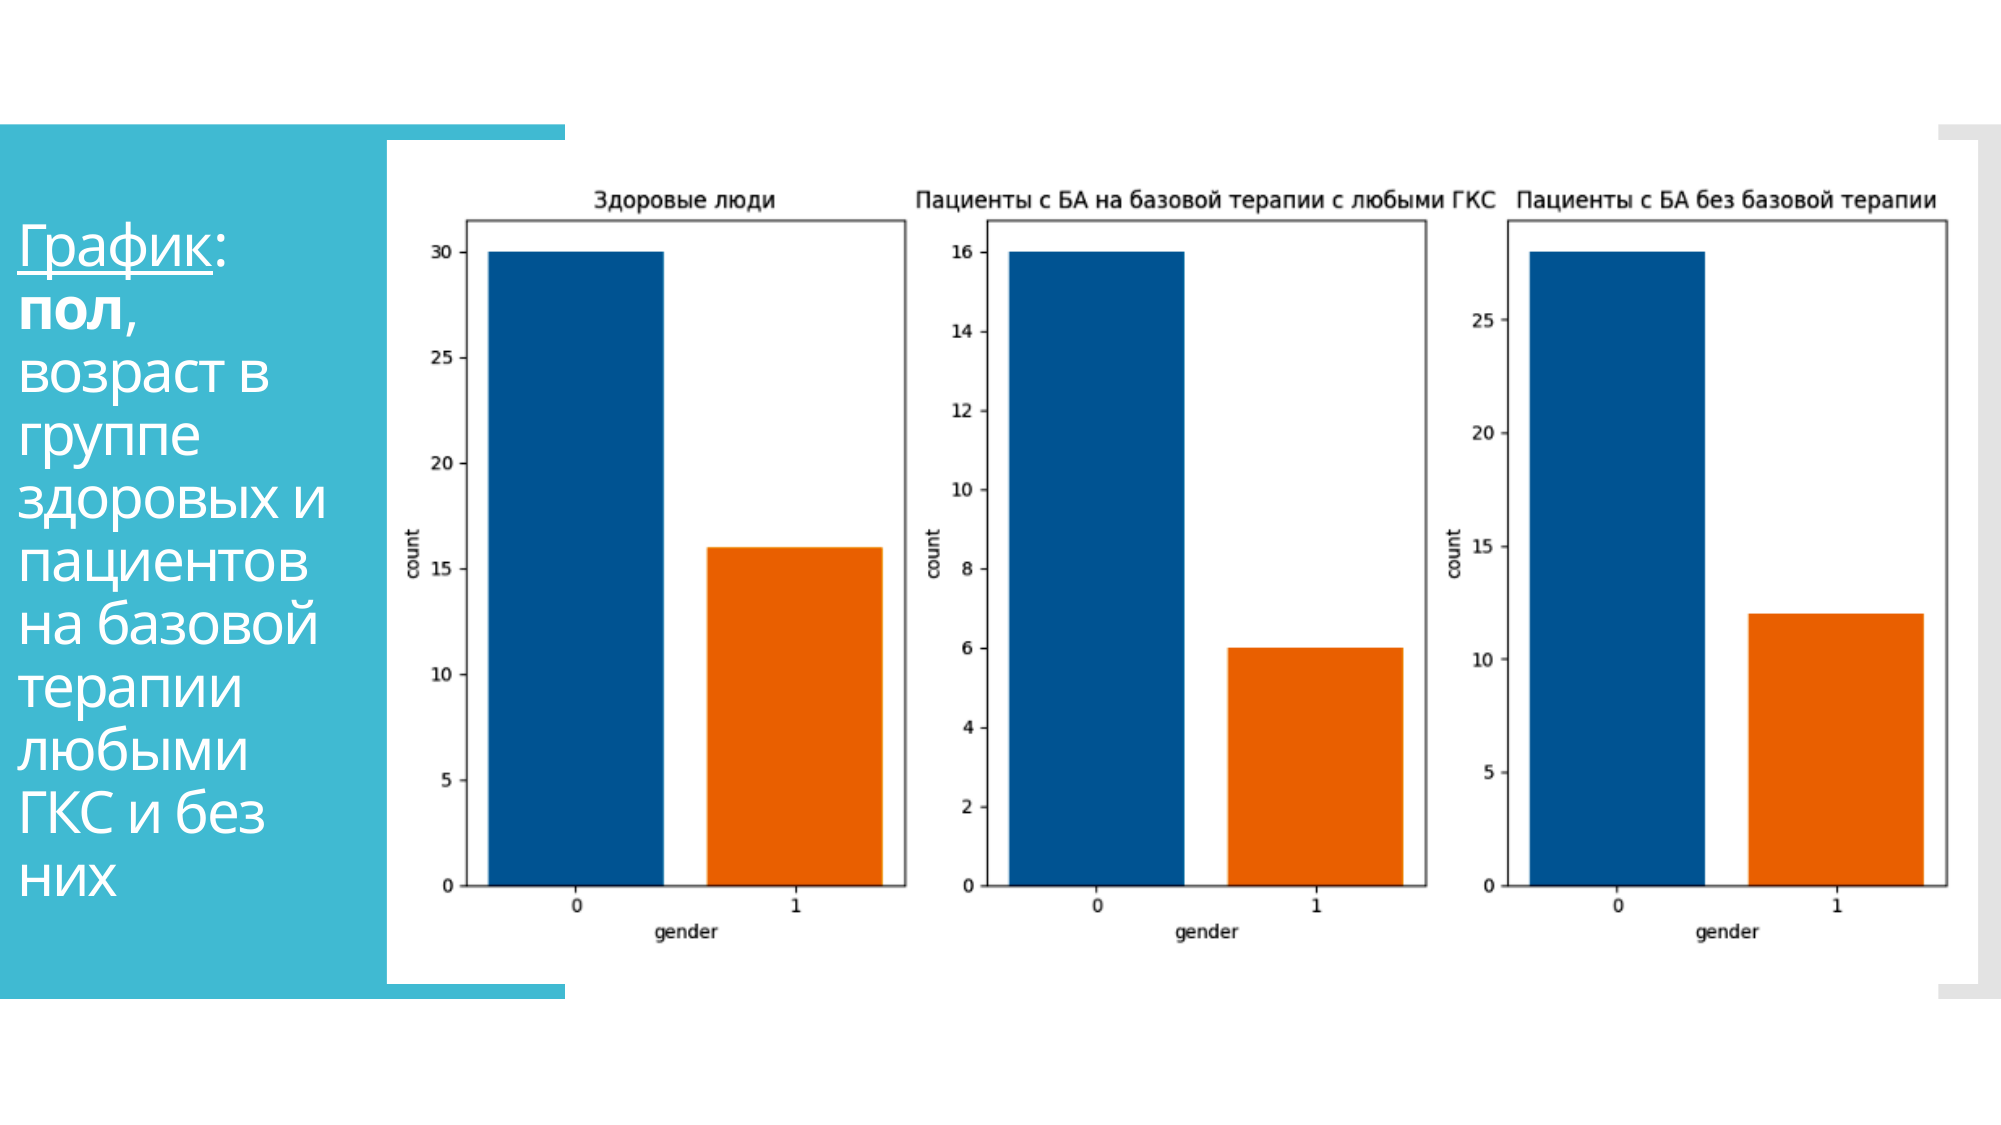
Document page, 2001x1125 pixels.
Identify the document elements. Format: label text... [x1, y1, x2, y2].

picture [386, 140, 1979, 985]
title График: пол, возраст в группе здоровых и пациентов на базовой терапии любыми ГКС и без них [9, 184, 357, 941]
